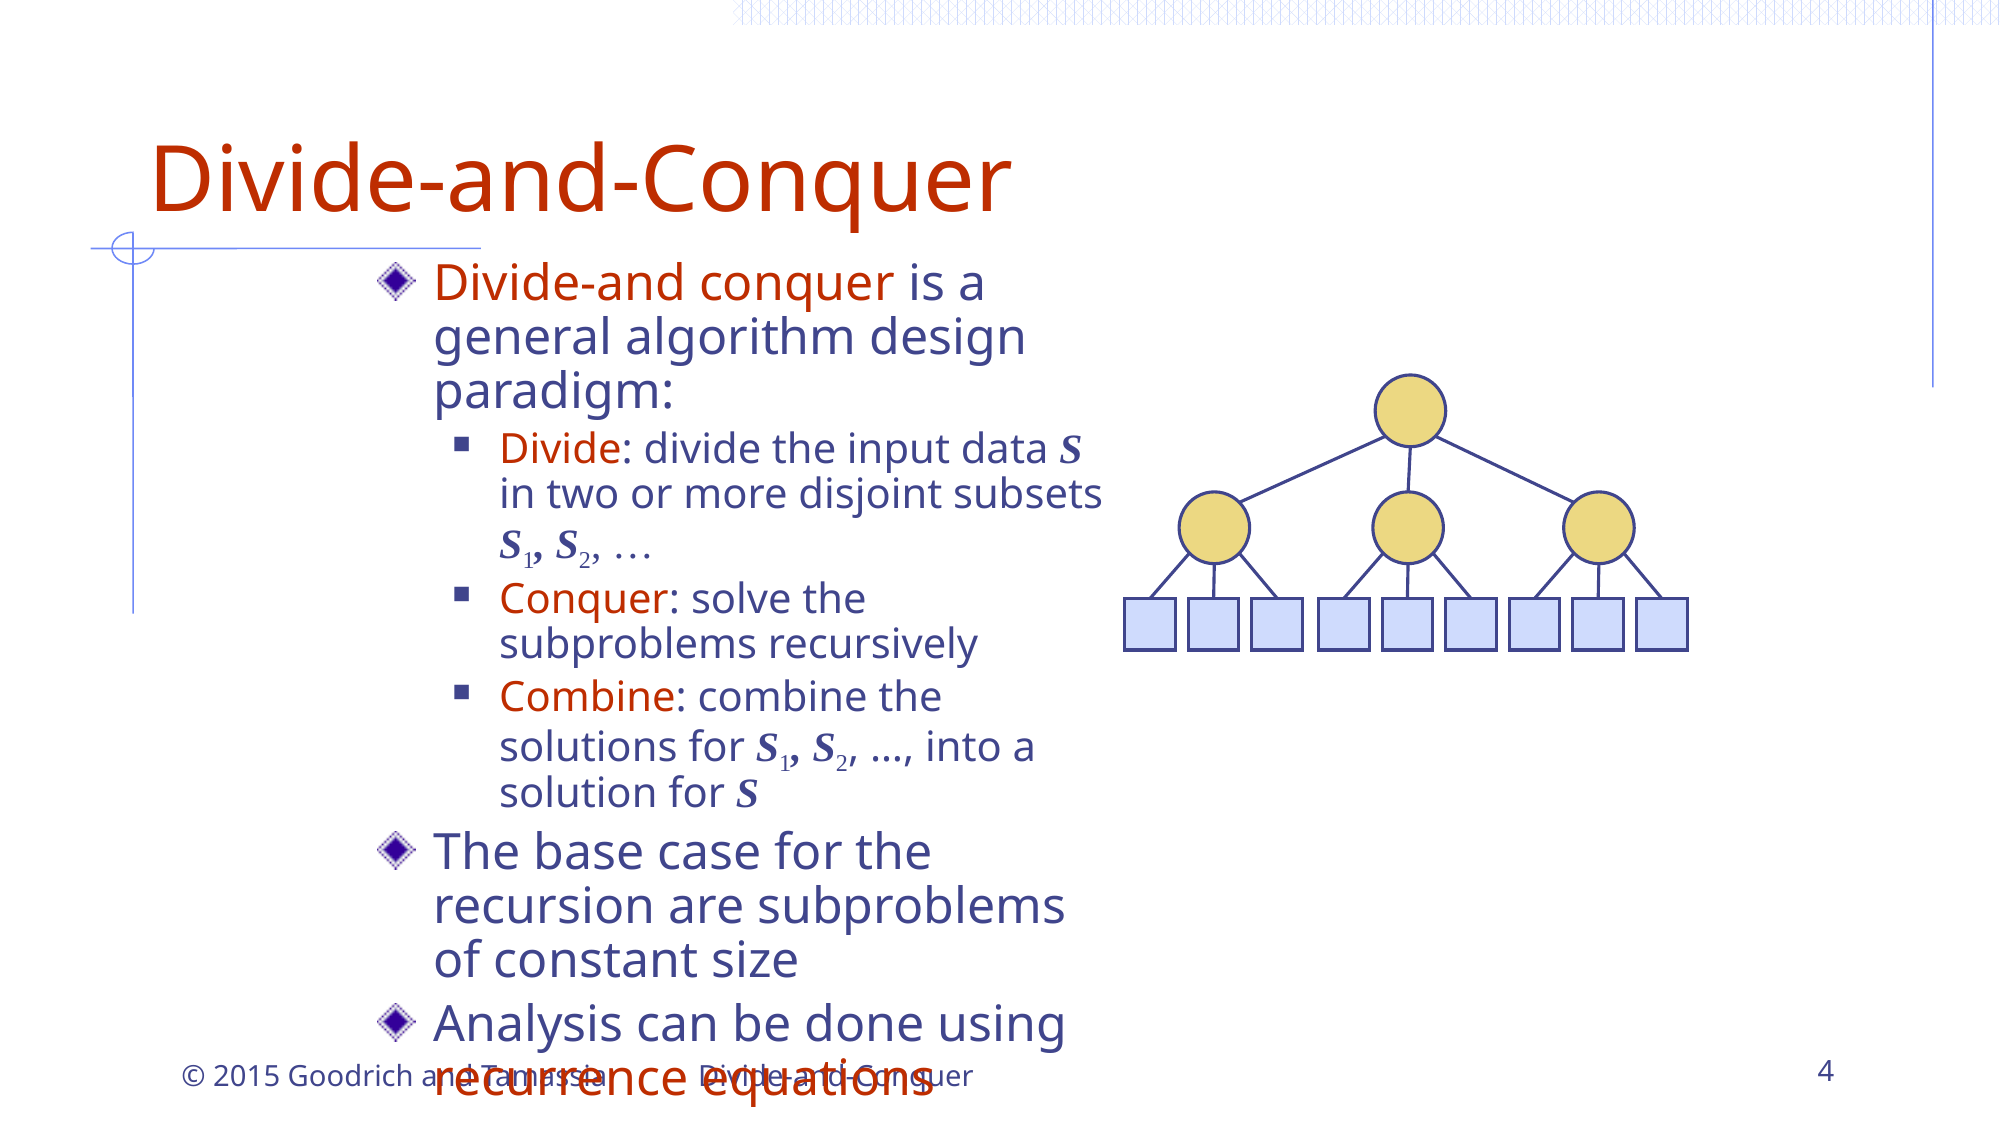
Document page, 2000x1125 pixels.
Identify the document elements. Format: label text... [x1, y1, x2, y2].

picture [377, 831, 416, 870]
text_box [1124, 374, 1688, 651]
picture [377, 1003, 416, 1042]
footer Divide-and-Conquer [682, 1024, 1317, 1101]
picture [377, 262, 416, 301]
title Divide-and-Conquer [133, 50, 1833, 238]
list Divide-and conquer is a general algorithm design paradigm: Divide: divide the input data S in two or more disjoint subsets S1, S2, … Conquer: solve the subproblems recursively Combine: combine the solutions for S1, S2, …, into a solution for S The base case for the recursion are subproblems of constant size Analysis can be done using recurrence equations [362, 249, 1138, 1063]
slide_number 4 [1432, 1024, 1850, 1101]
